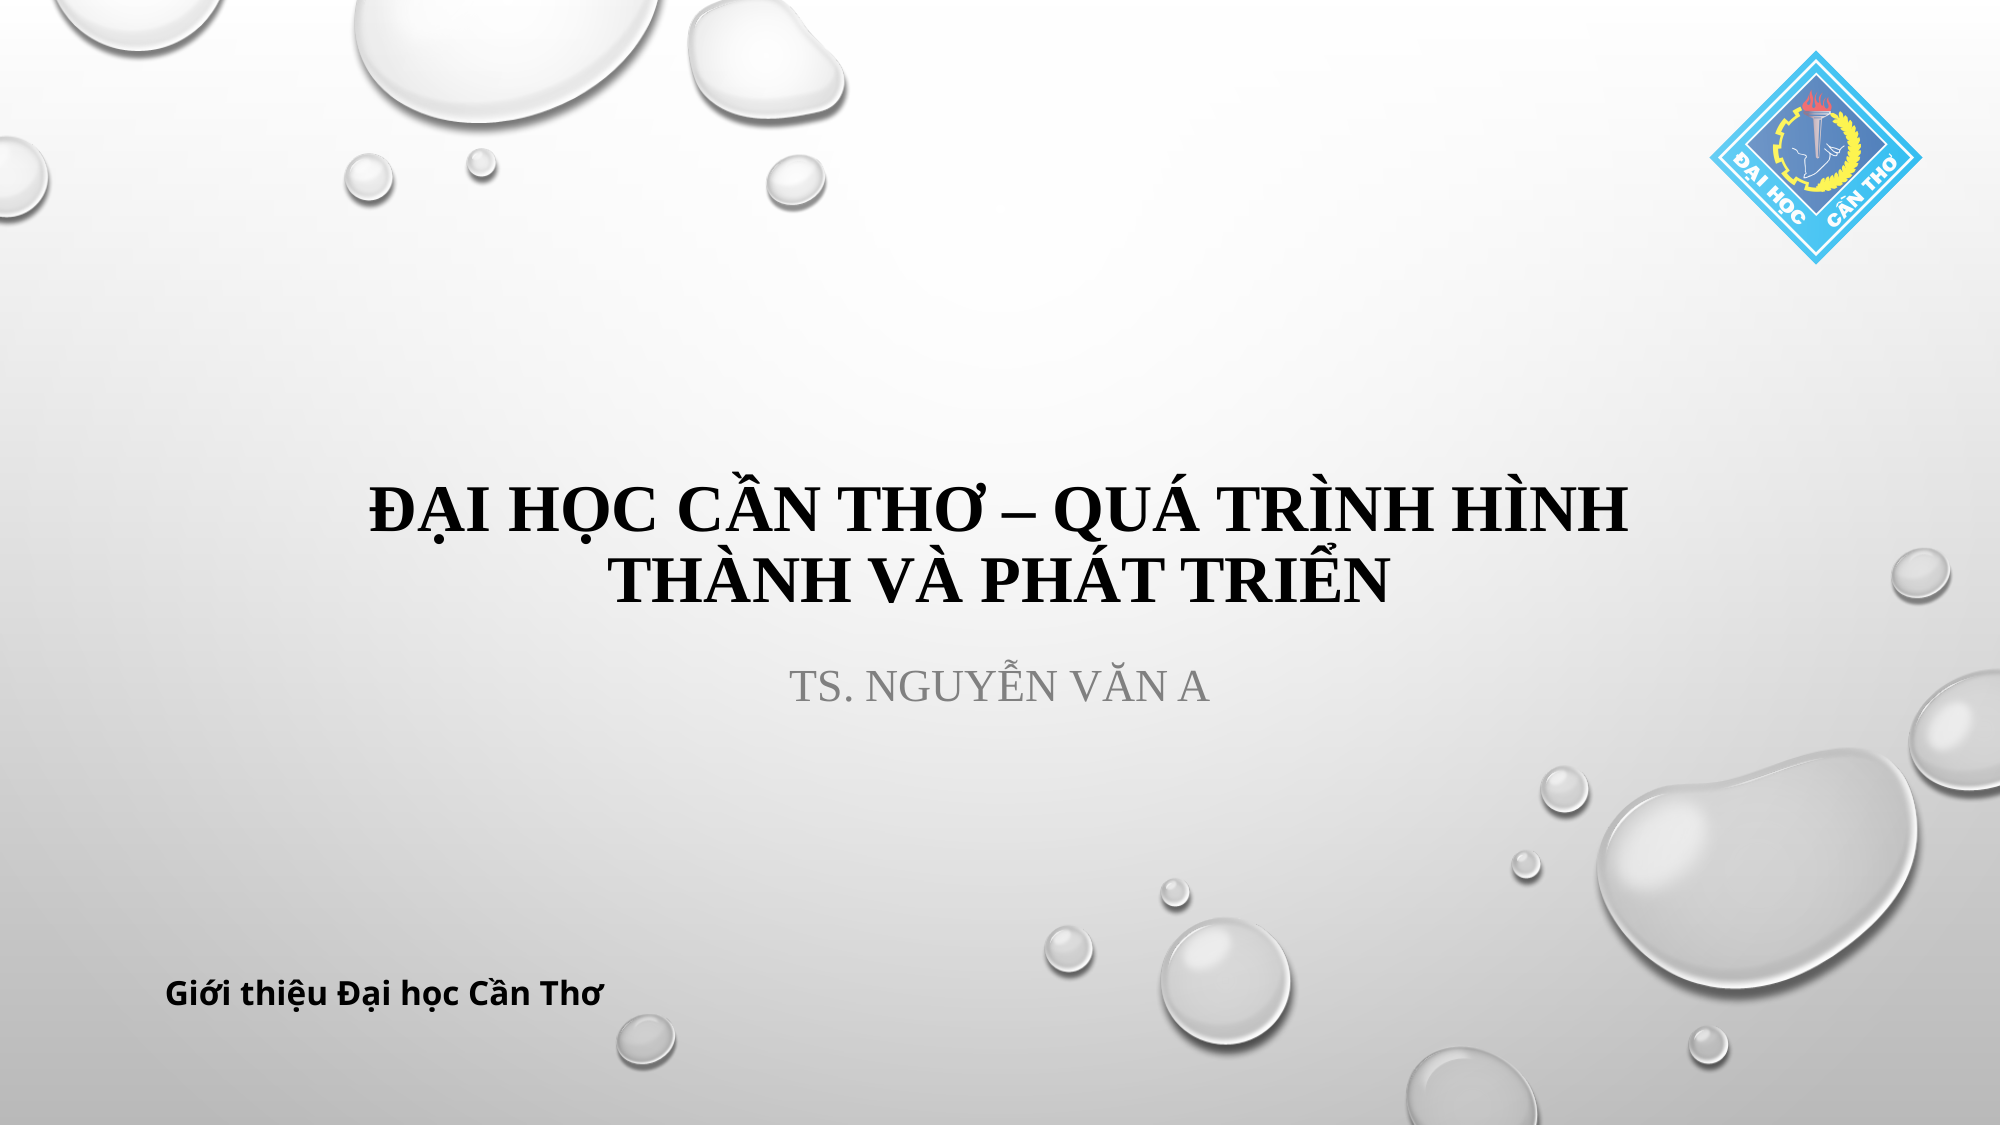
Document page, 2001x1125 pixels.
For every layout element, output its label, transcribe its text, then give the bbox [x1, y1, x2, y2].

title ĐẠI HỌC CẦN THƠ – QUÁ TRÌNH HÌNH THÀNH VÀ PHÁT TRIỂN [287, 213, 1713, 625]
picture [0, 0, 2000, 1125]
footer Giới thiệu Đại học Cần Thơ [149, 965, 1245, 1025]
slide_number [1724, 965, 1851, 1025]
subtitle Ts. NguyễN Văn A [287, 637, 1713, 863]
